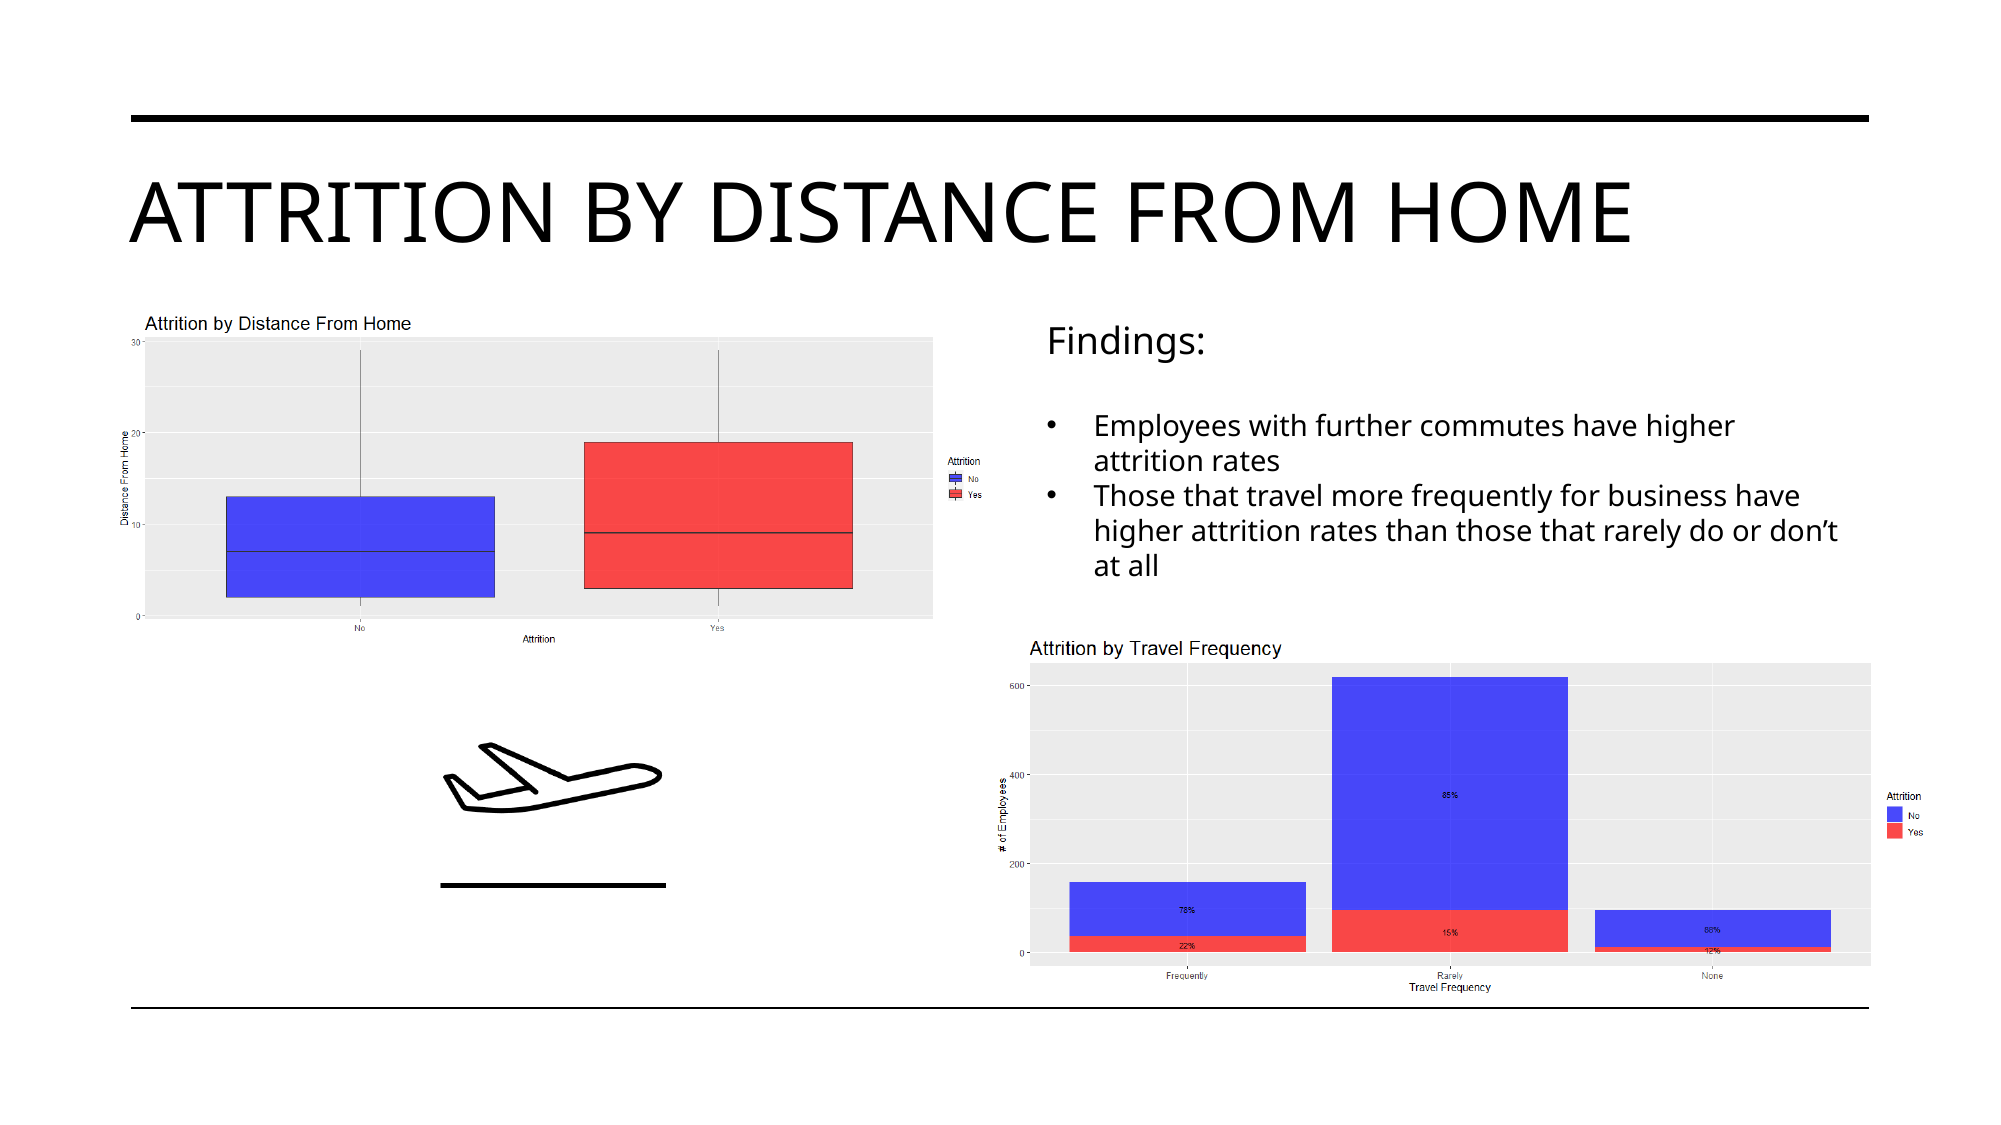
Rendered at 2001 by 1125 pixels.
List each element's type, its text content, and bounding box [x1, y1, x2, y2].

picture [114, 310, 1934, 998]
text_box Findings: Employees with further commutes have higher attrition rates Those that travel more frequently for business have higher attrition rates than those that rarely do or don’t at all [1031, 309, 1869, 634]
title Attrition by distance from home [114, 151, 1869, 377]
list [424, 687, 682, 944]
